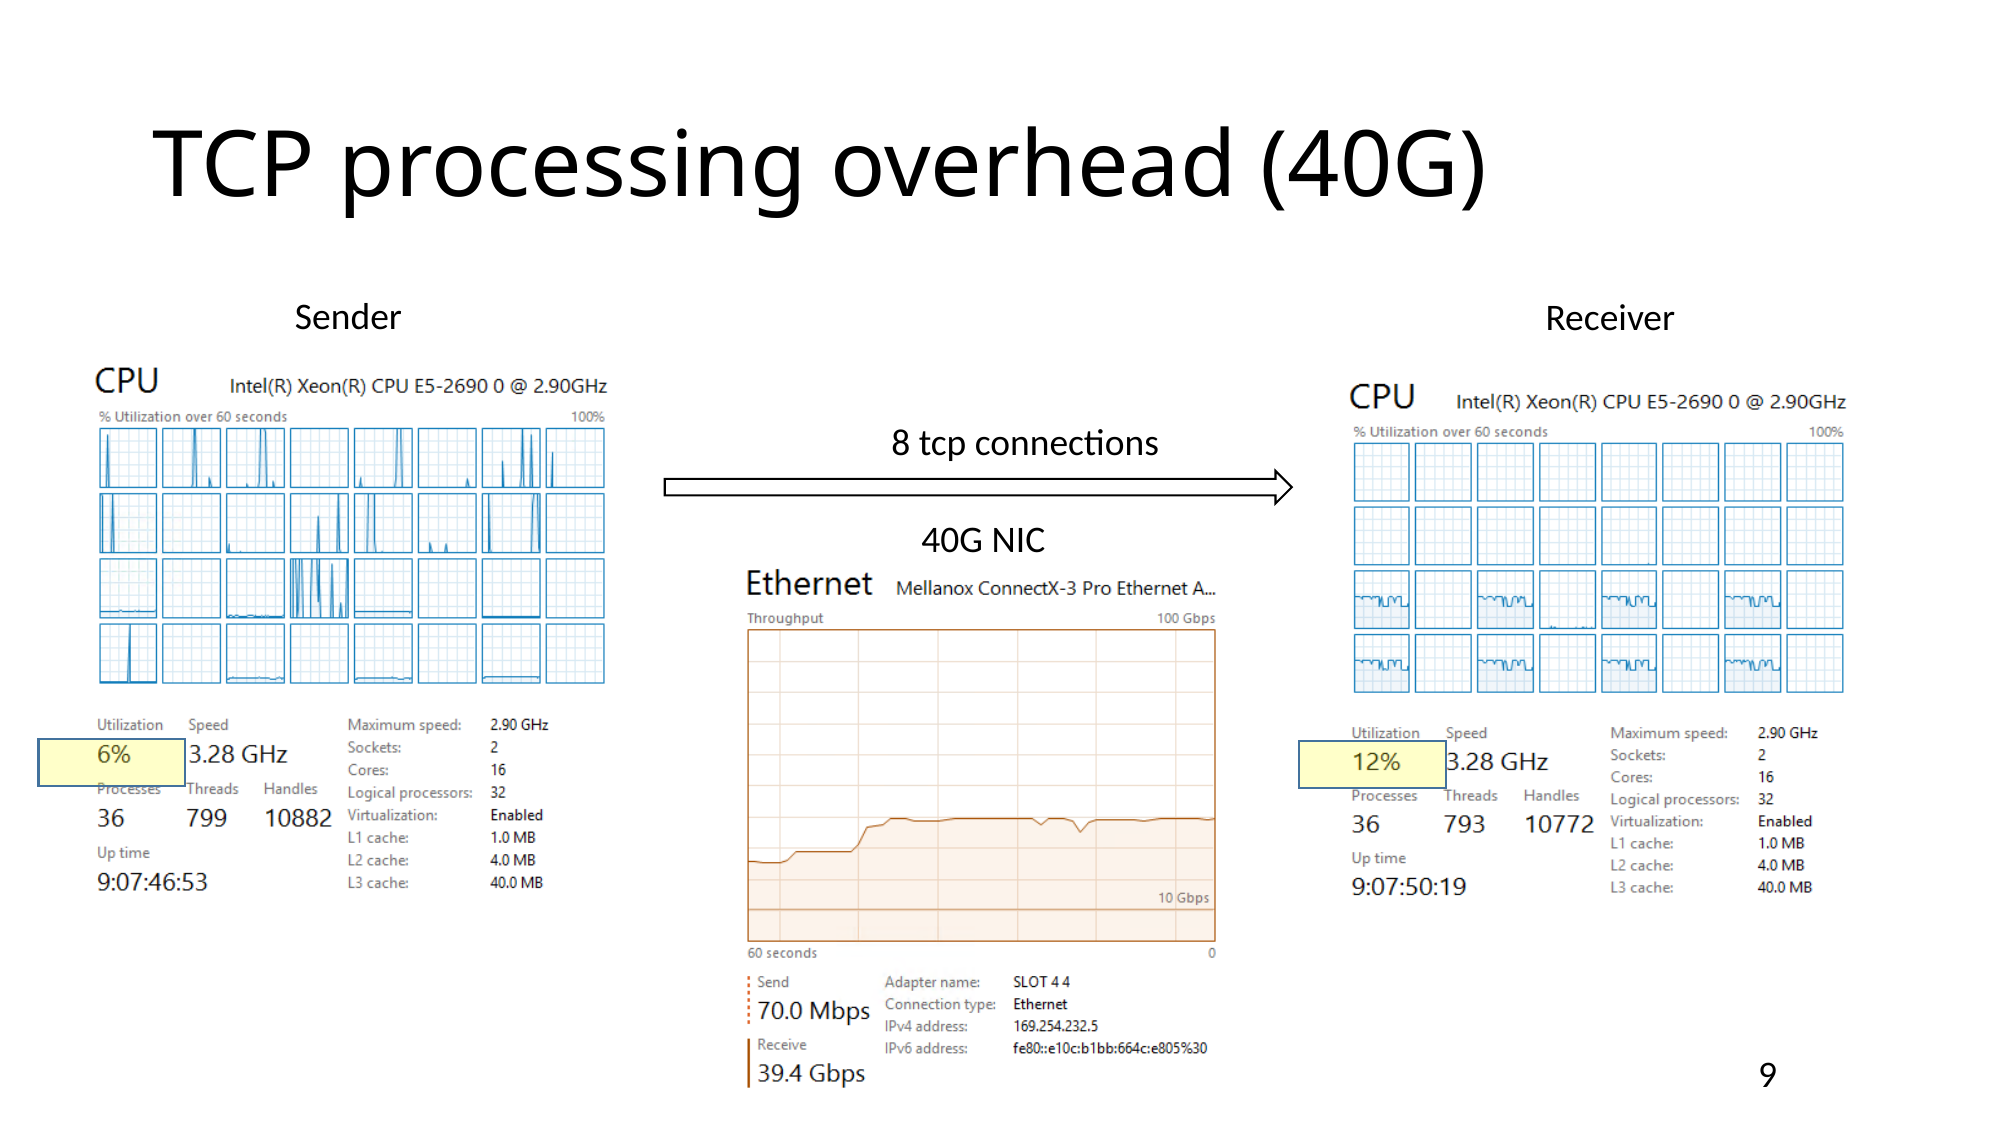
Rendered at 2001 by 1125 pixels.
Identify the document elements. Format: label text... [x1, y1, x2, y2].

picture [728, 552, 1239, 1116]
text_box Receiver [1530, 285, 1691, 346]
text_box Sender [280, 284, 418, 345]
text_box 40G NIC [906, 507, 1061, 552]
picture [77, 354, 621, 927]
text_box [663, 468, 1294, 506]
picture [1336, 373, 1863, 927]
text_box [37, 738, 77, 787]
text_box [1298, 740, 1336, 789]
title TCP processing overhead (40G) [137, 58, 1863, 276]
text_box 8 tcp connections [876, 410, 1175, 470]
